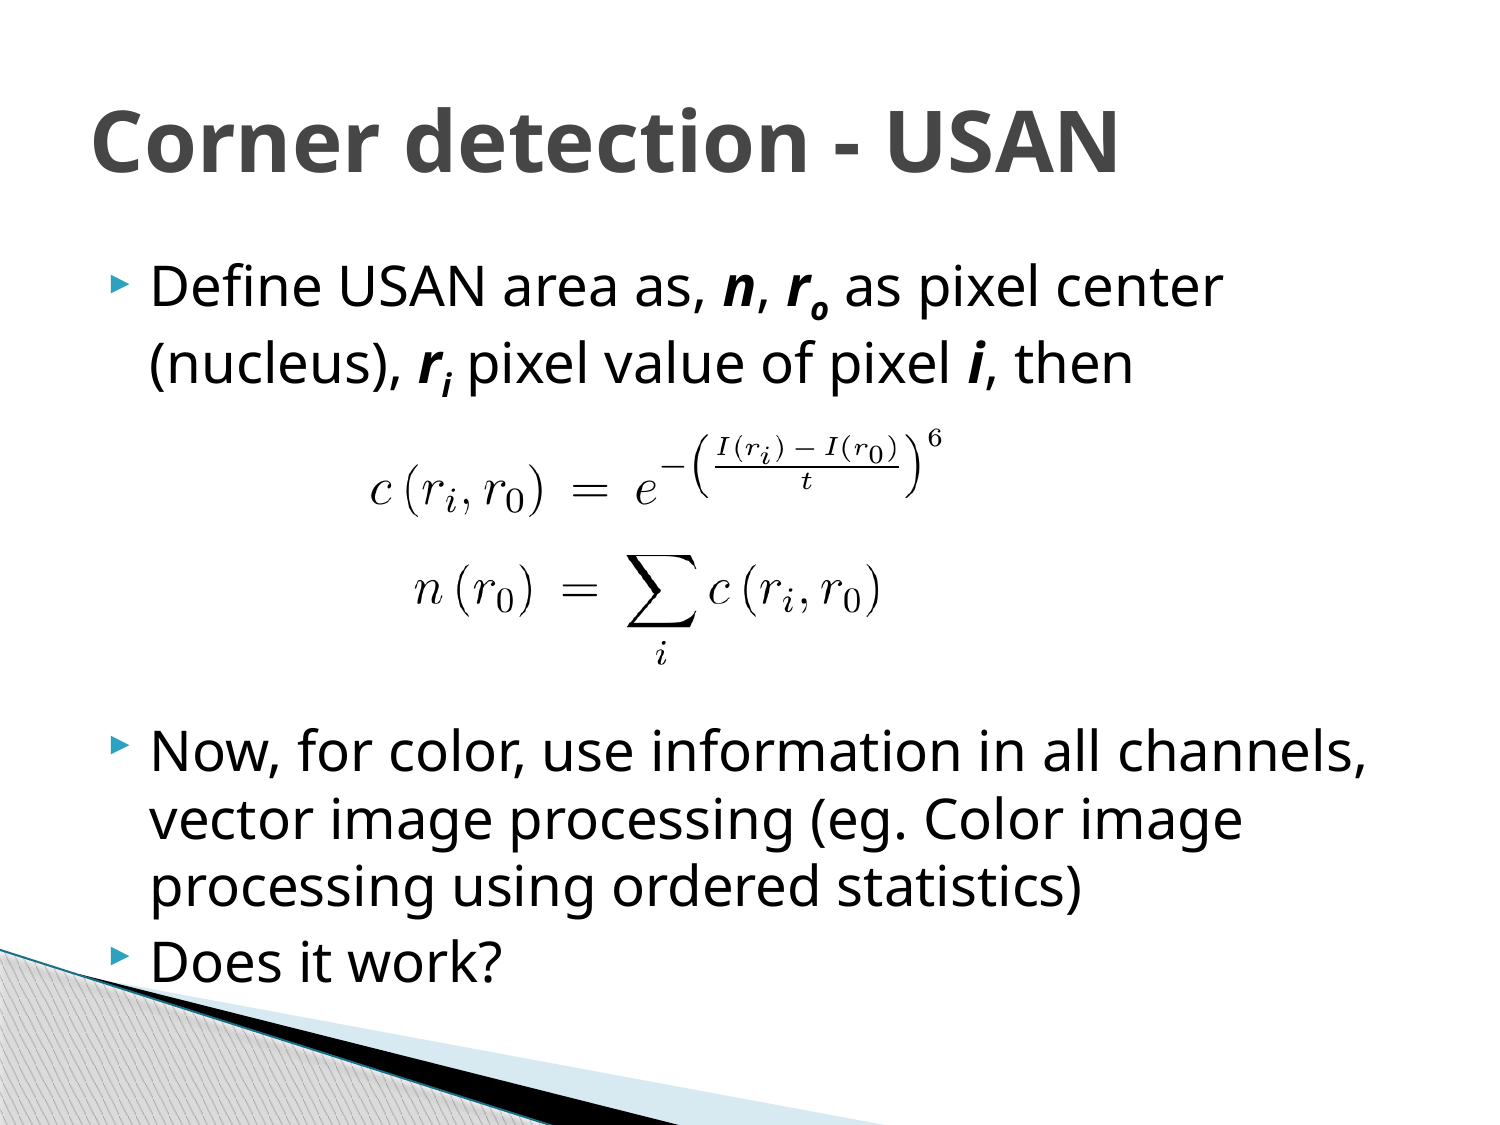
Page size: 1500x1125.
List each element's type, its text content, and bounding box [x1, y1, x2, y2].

picture [349, 412, 954, 675]
list Define USAN area as, n, ro as pixel center (nucleus), ri pixel value of pixel i, then Now, for color, use information in all channels, vector image processing (eg. Color image processing using ordered statistics) Does it work? [75, 243, 1425, 986]
title Corner detection - USAN [75, 45, 1425, 233]
